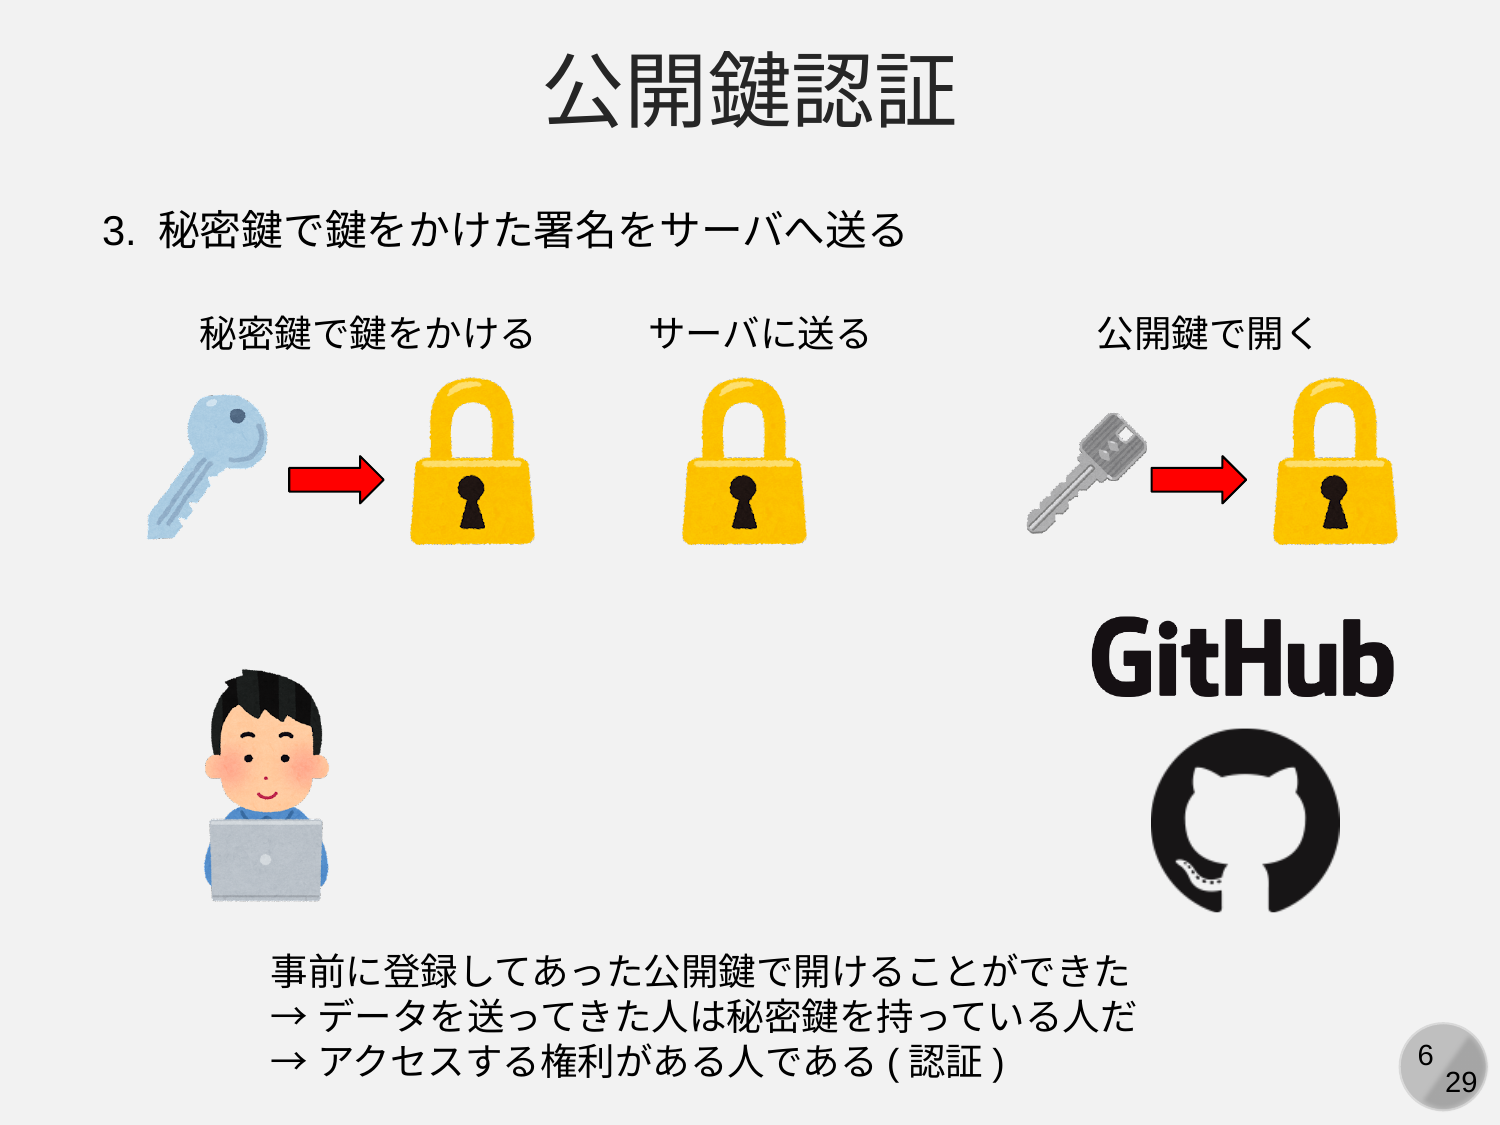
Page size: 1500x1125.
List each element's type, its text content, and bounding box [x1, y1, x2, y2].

picture [655, 373, 833, 551]
picture [1068, 586, 1417, 916]
picture [123, 385, 289, 550]
text_box 秘密鍵で鍵をかける [184, 302, 553, 363]
text_box サーバに送る [633, 302, 888, 363]
picture [383, 373, 561, 551]
picture [182, 668, 349, 909]
text_box [289, 455, 383, 505]
list 公開鍵認証 [0, 31, 1500, 155]
picture [1021, 408, 1152, 539]
text_box [1152, 455, 1246, 505]
picture [1246, 373, 1424, 551]
text_box 事前に登録してあった公開鍵で開けることができた →データを送ってきた人は秘密鍵を持っている人だ →アクセスする権利がある人である(認証) [256, 940, 1153, 1091]
text_box 公開鍵で開く [1082, 302, 1337, 363]
text_box 3. 秘密鍵で鍵をかけた署名をサーバへ送る [87, 196, 924, 262]
